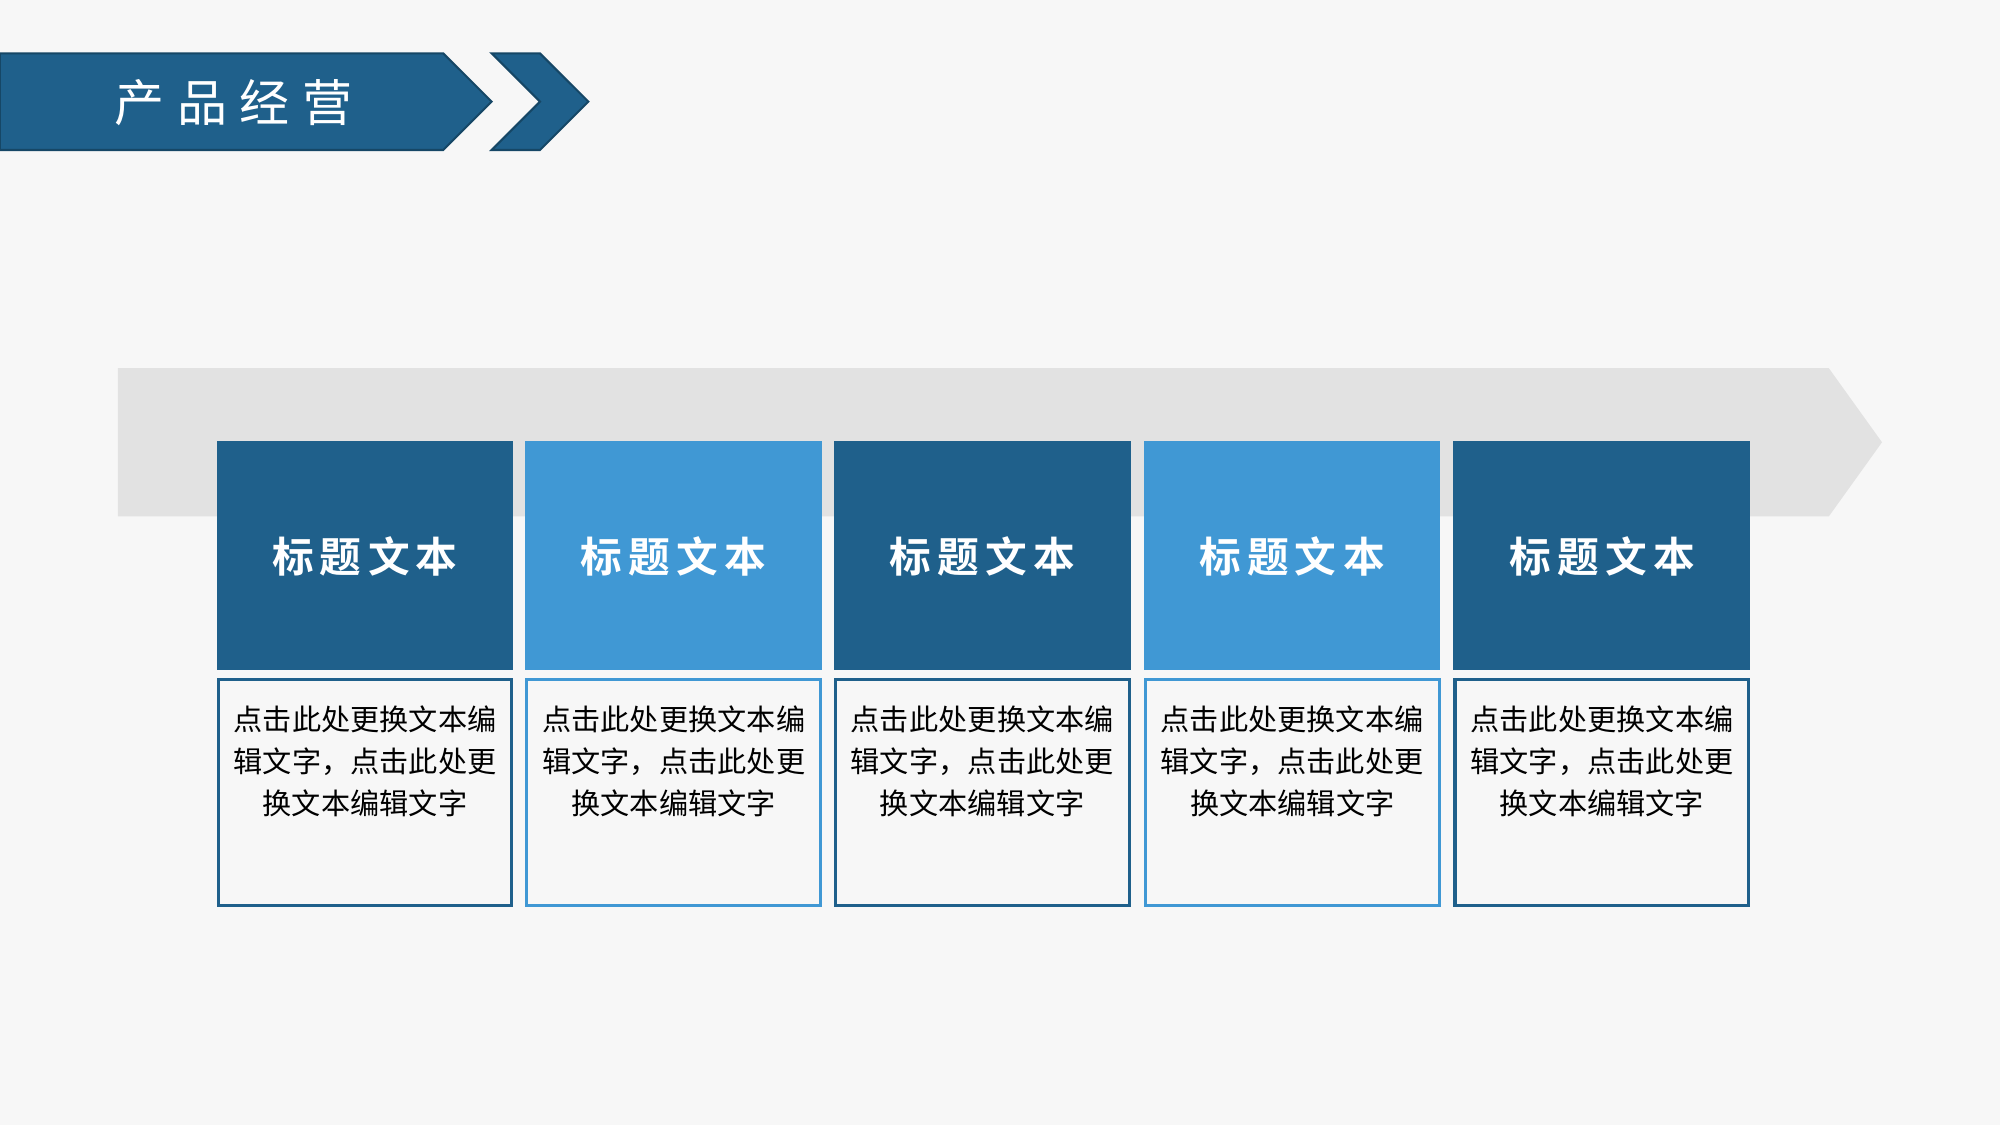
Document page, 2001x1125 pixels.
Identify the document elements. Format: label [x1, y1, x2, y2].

text_box [117, 368, 1883, 906]
text_box [0, 53, 589, 150]
